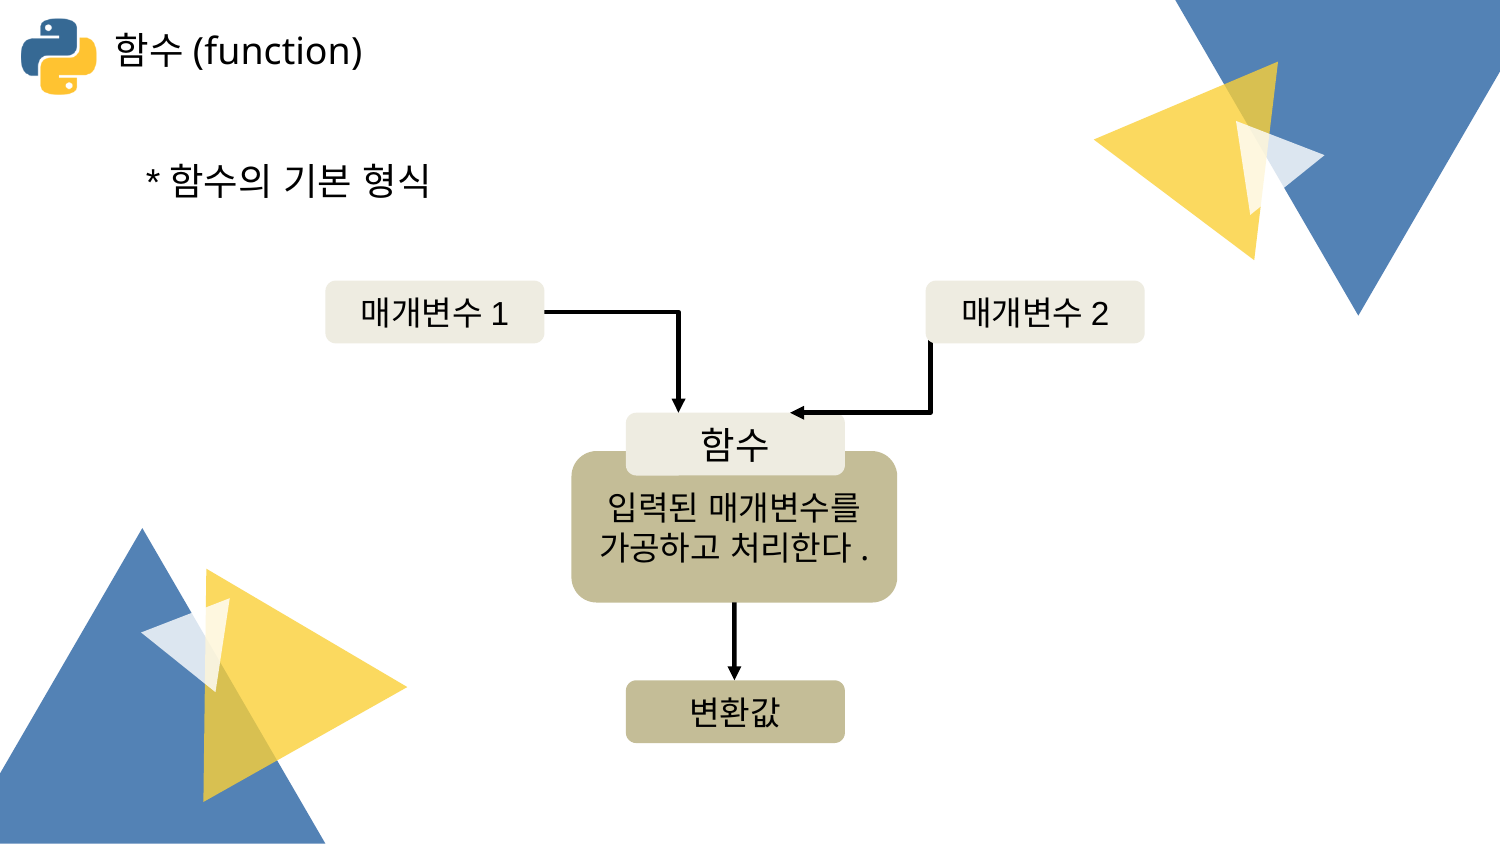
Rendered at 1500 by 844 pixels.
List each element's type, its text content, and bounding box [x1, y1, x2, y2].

text_box 함수 [623, 410, 848, 478]
text_box 변환값 [623, 678, 848, 746]
text_box [1233, 118, 1327, 217]
text_box [139, 596, 232, 695]
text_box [538, 311, 679, 413]
text_box *함수의 기본 형식 [131, 150, 520, 211]
text_box [201, 566, 410, 804]
text_box 매개변수1 [323, 278, 547, 346]
text_box 함수(function) [103, 19, 551, 80]
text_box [789, 311, 931, 413]
text_box 매개변수2 [923, 278, 1147, 346]
text_box [1091, 59, 1281, 263]
text_box [1173, 0, 1500, 318]
picture [17, 16, 99, 97]
text_box [0, 525, 328, 844]
text_box 입력된 매개변수를 가공하고 처리한다. [569, 448, 900, 605]
